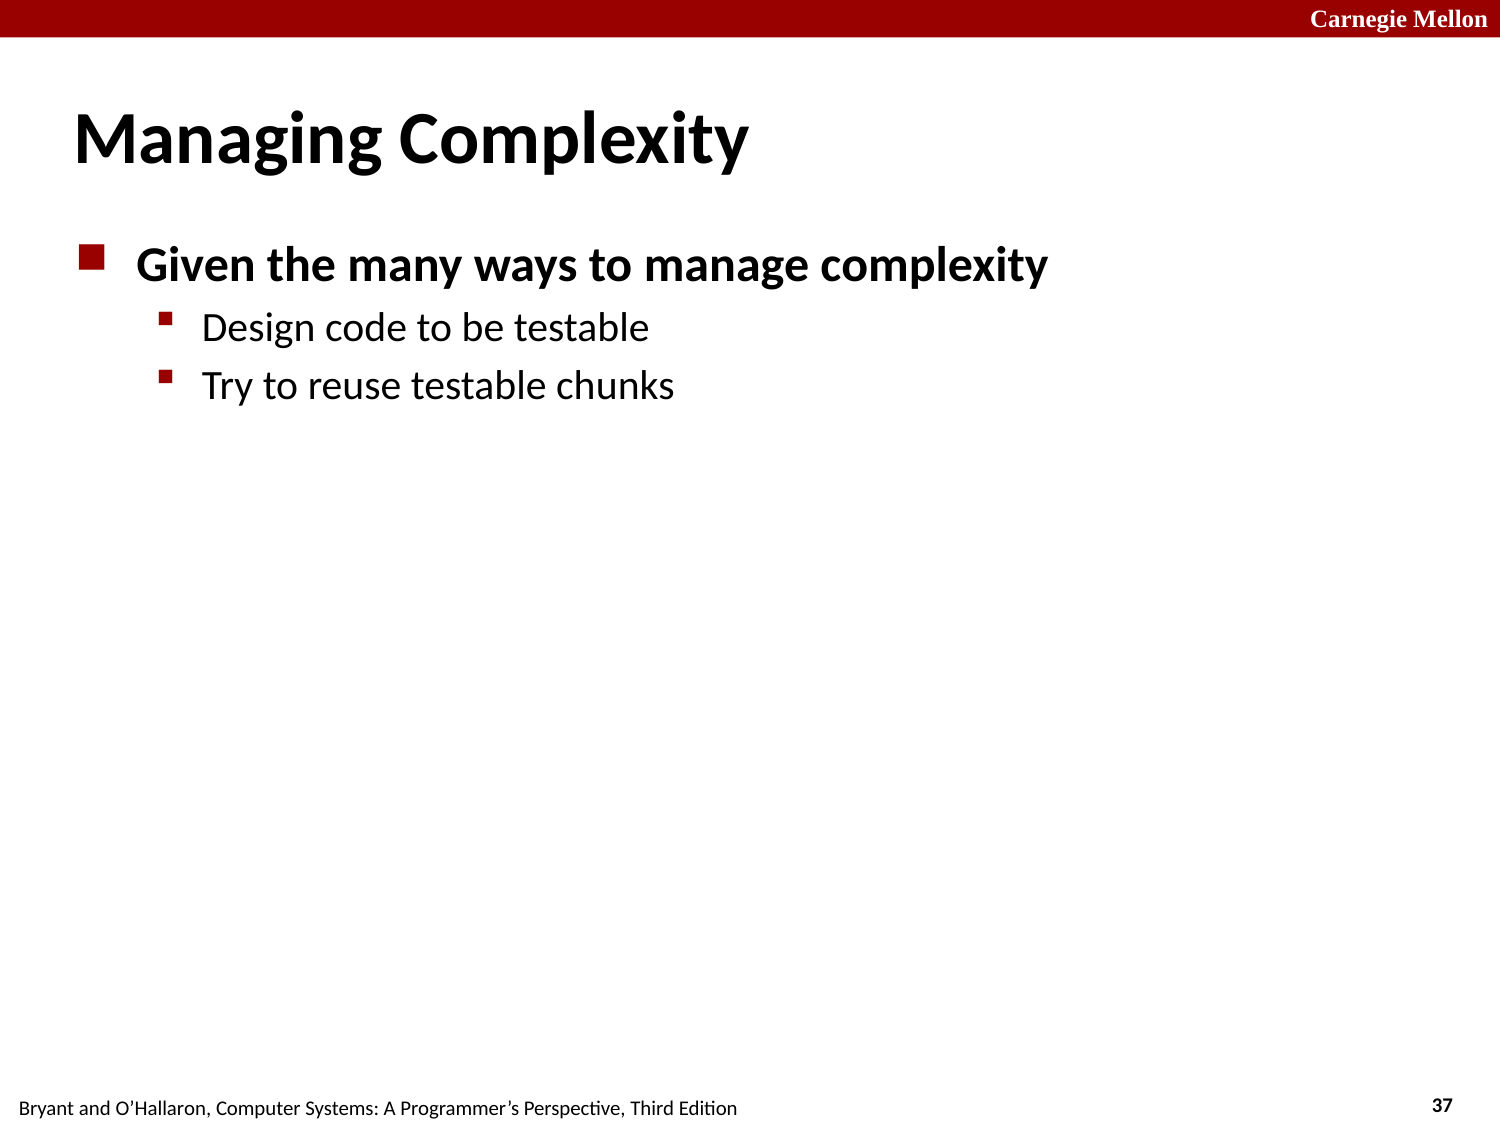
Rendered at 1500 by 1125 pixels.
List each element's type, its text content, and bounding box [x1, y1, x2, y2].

title Managing Complexity [58, 71, 1305, 197]
list Given the many ways to manage complexity Design code to be testable Try to reuse testable chunks [64, 223, 1361, 1040]
